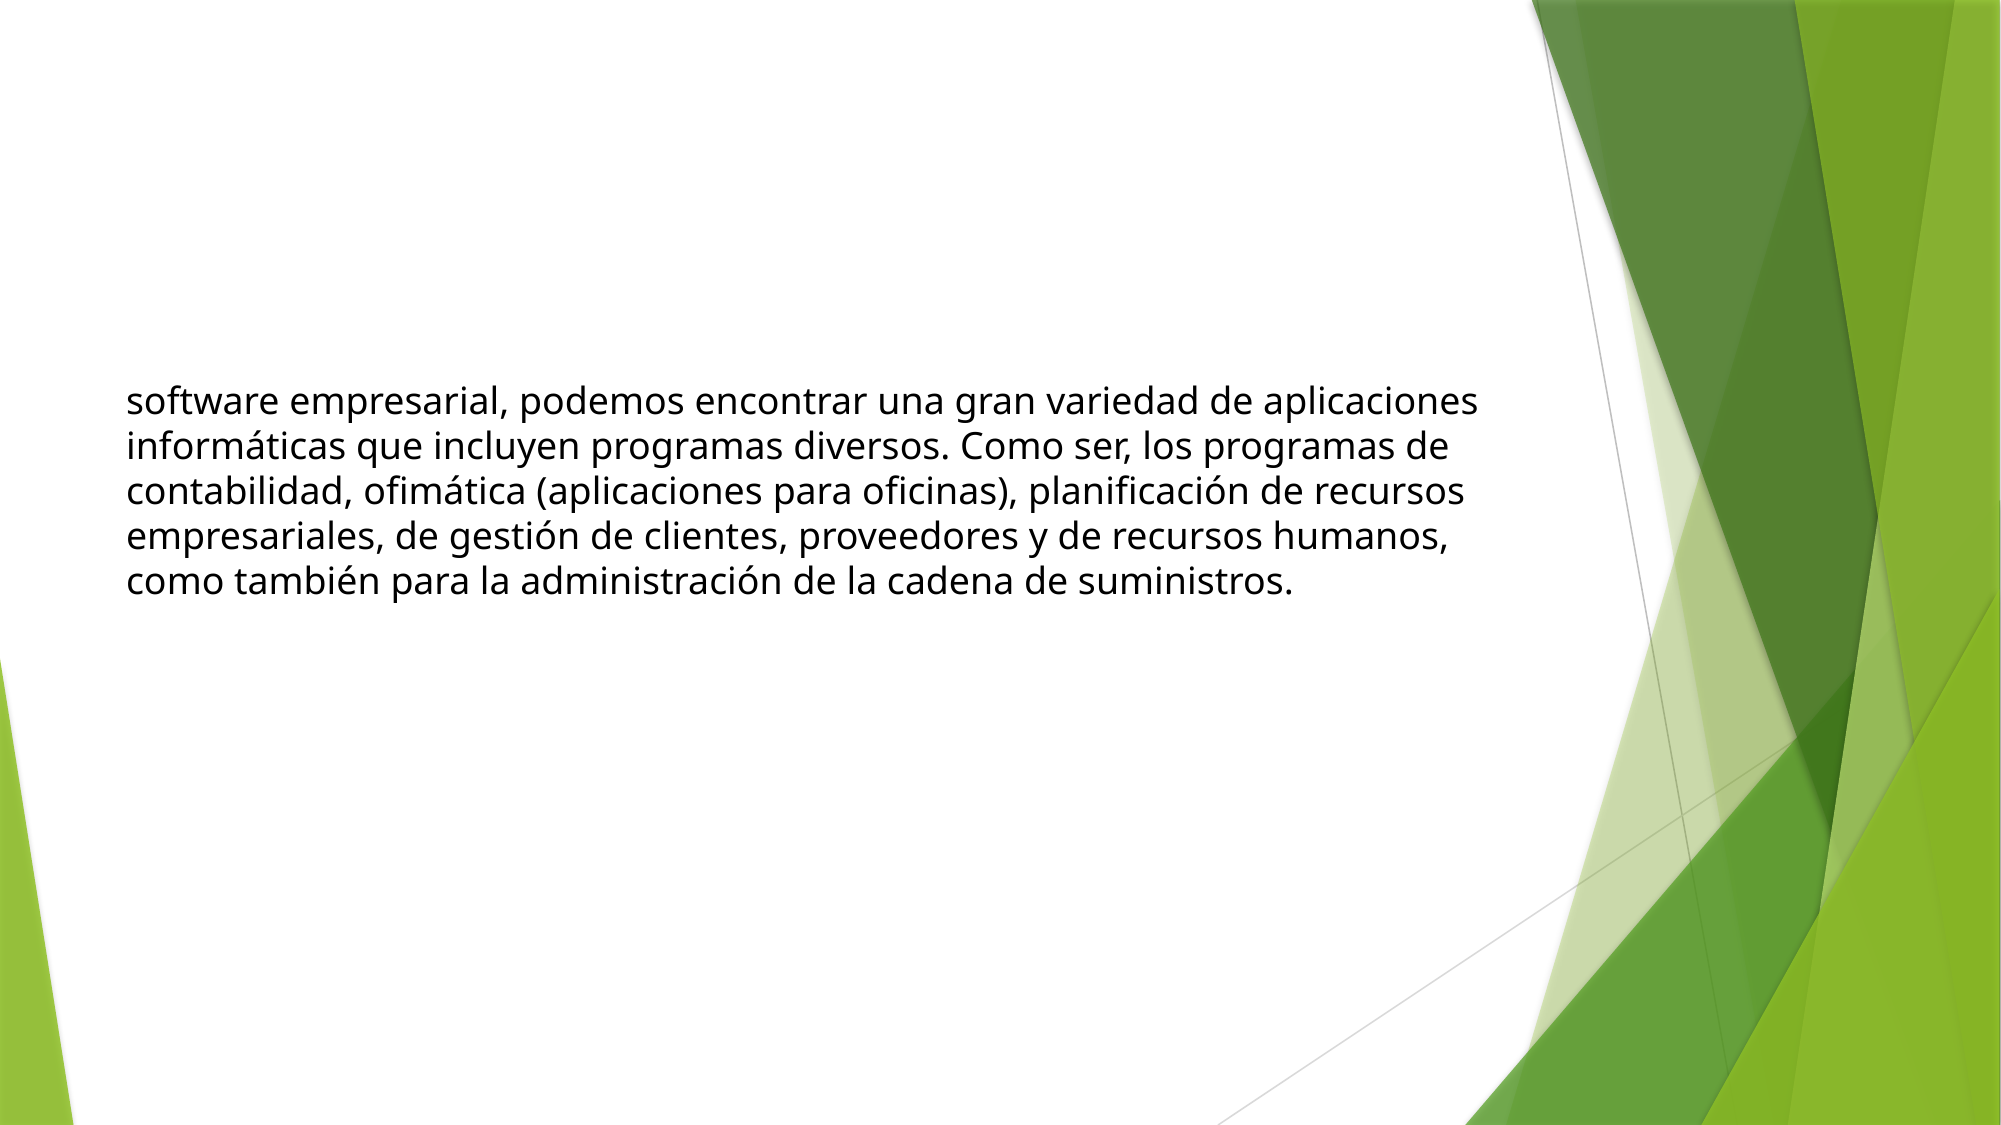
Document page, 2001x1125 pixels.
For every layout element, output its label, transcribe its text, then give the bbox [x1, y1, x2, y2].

list software empresarial, podemos encontrar una gran variedad de aplicaciones informáticas que incluyen programas diversos. Como ser, los programas de contabilidad, ofimática (aplicaciones para oficinas), planificación de recursos empresariales, de gestión de clientes, proveedores y de recursos humanos, como también para la administración de la cadena de suministros. [111, 238, 1522, 875]
